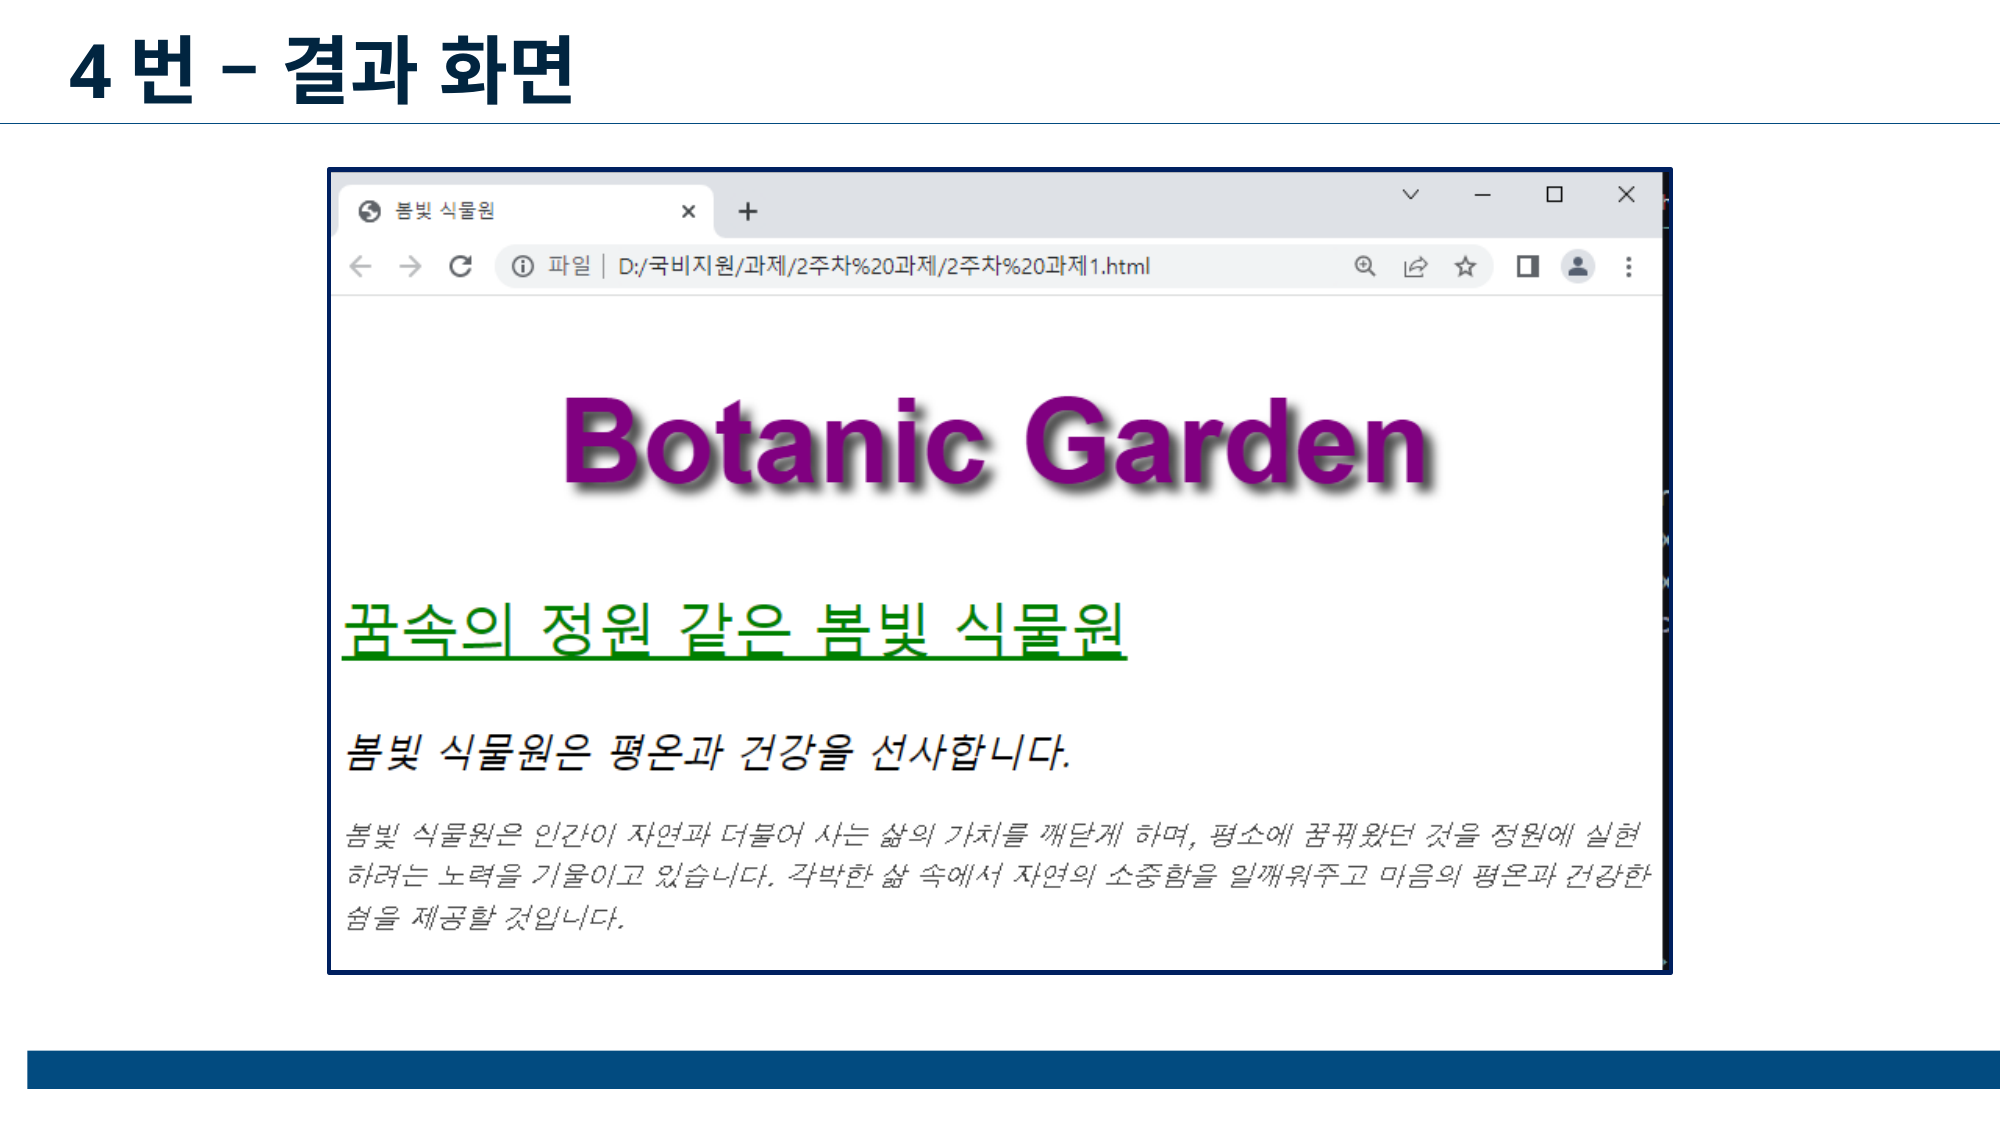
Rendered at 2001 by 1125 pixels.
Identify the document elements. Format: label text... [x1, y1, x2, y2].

picture [331, 171, 1669, 971]
text_box 4번 – 결과 화면 [54, 16, 1687, 122]
text_box [26, 1050, 2000, 1090]
